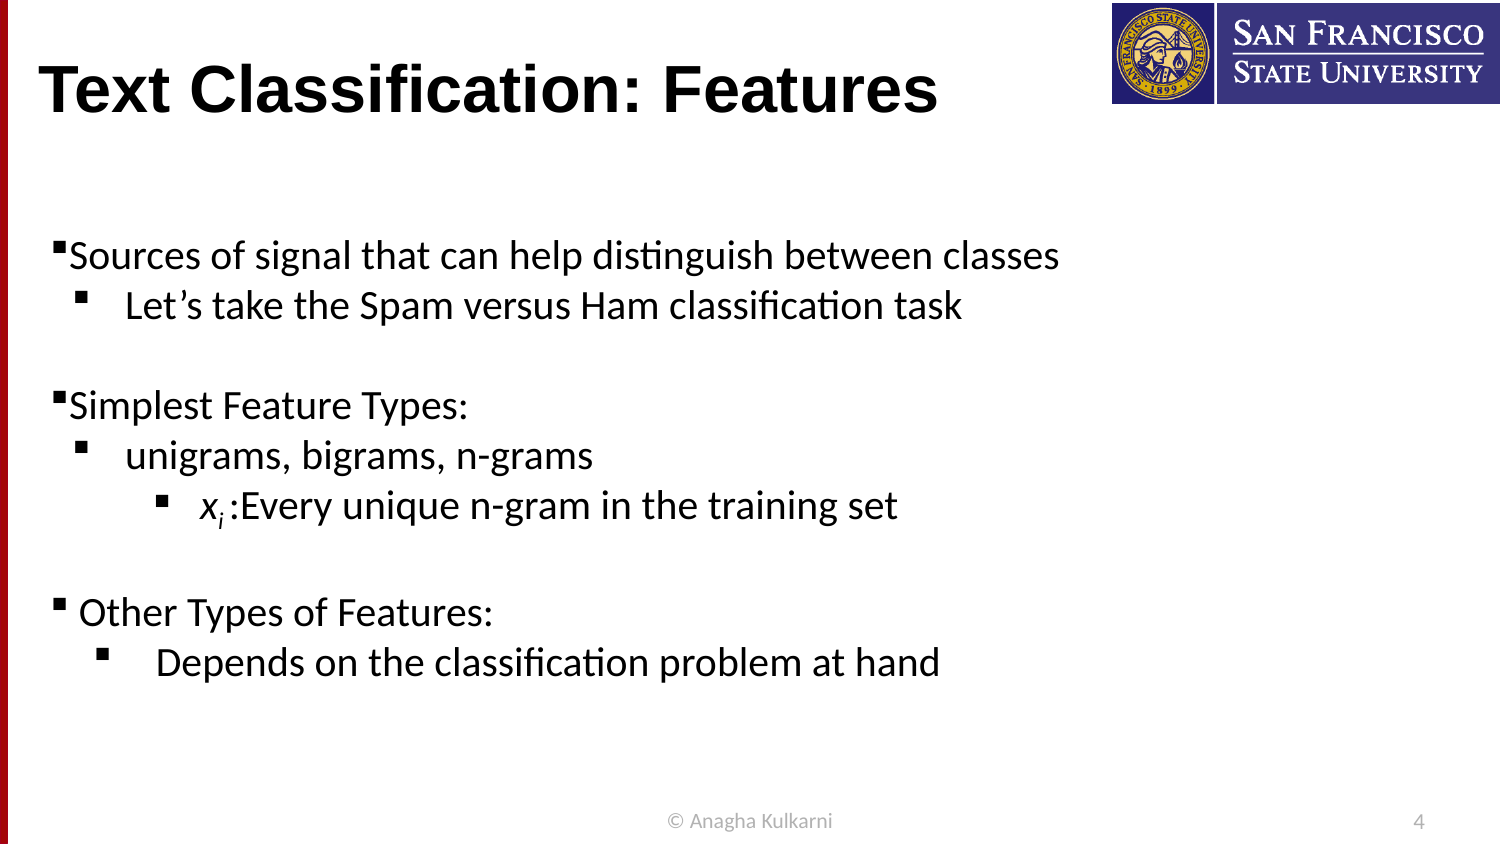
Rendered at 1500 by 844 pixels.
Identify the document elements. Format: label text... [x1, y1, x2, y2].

picture [1112, 3, 1500, 104]
slide_number 4 [1080, 806, 1425, 835]
footer © Anagha Kulkarni [510, 806, 990, 834]
title Text Classification: Features [27, 9, 1253, 132]
list Sources of signal that can help distinguish between classes Let’s take the Spam versus Ham classification task Simplest Feature Types: unigrams, bigrams, n-grams xi :Every unique n-gram in the training set Other Types of Features: Depends on the classification problem at hand [50, 221, 1450, 822]
